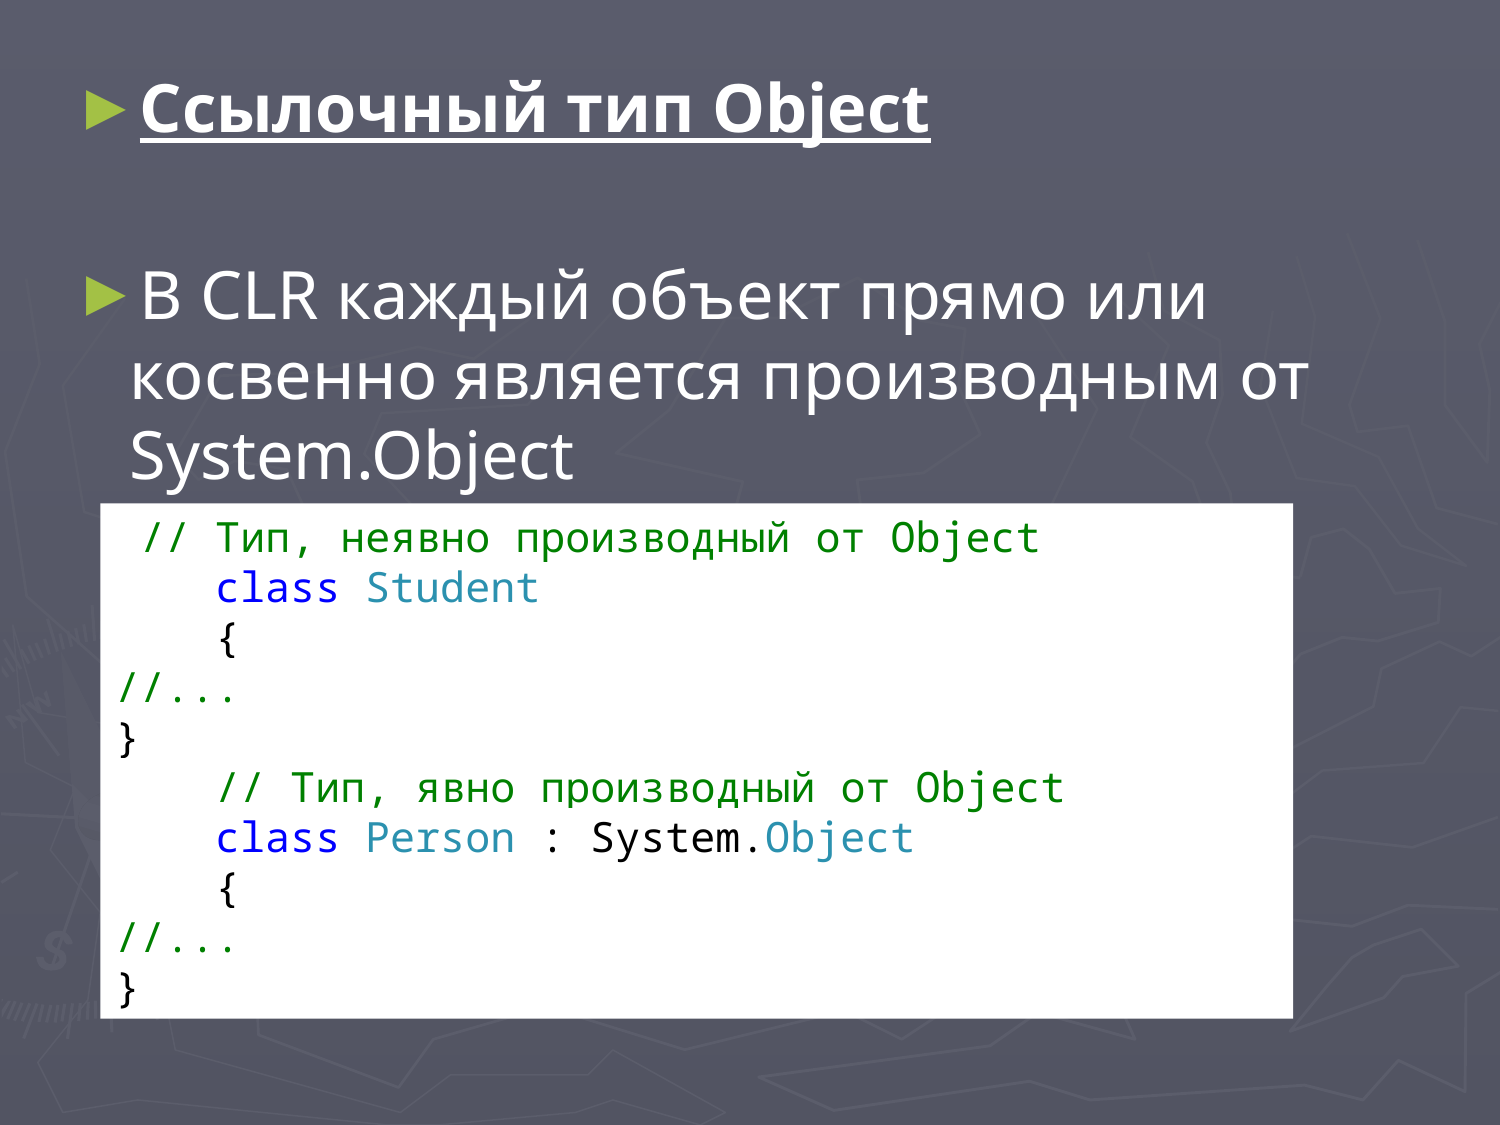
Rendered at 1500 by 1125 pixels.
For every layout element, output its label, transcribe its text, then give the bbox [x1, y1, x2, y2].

list Ссылочный тип Object В CLR каждый объект прямо или косвенно является производным от System.Object [58, 58, 1460, 797]
text_box // Тип, неявно производный от Object class Student { //... } // Тип, явно производный от Object class Person : System.Object { //... } [100, 503, 1294, 1019]
